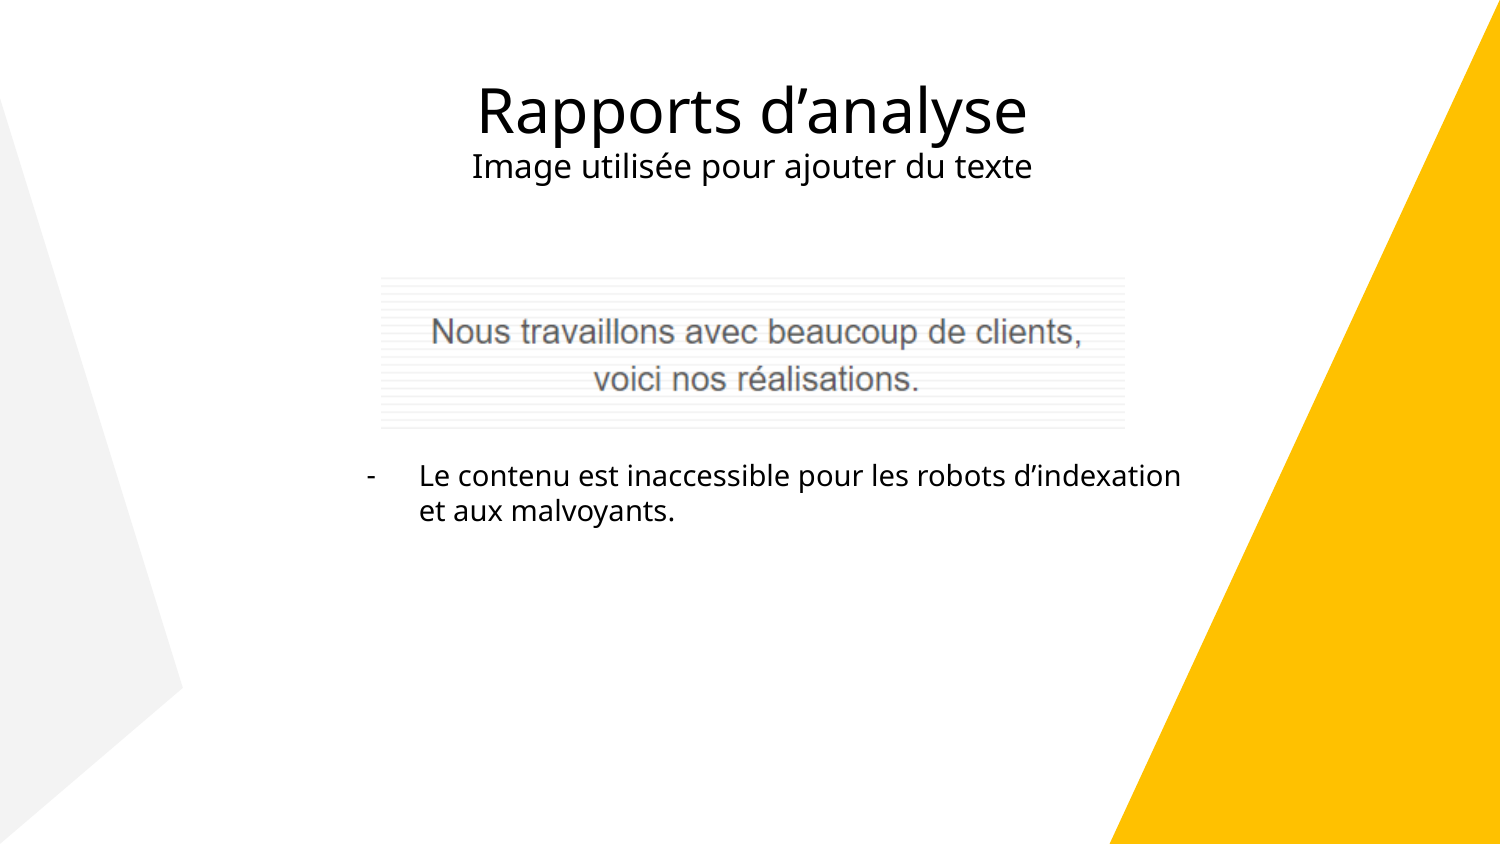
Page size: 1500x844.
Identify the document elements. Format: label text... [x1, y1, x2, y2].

picture [380, 273, 1125, 429]
title Rapports d’analyse Image utilisée pour ajouter du texte [135, 55, 1371, 150]
list Le contenu est inaccessible pour les robots d’indexation et aux malvoyants. [328, 442, 1221, 760]
